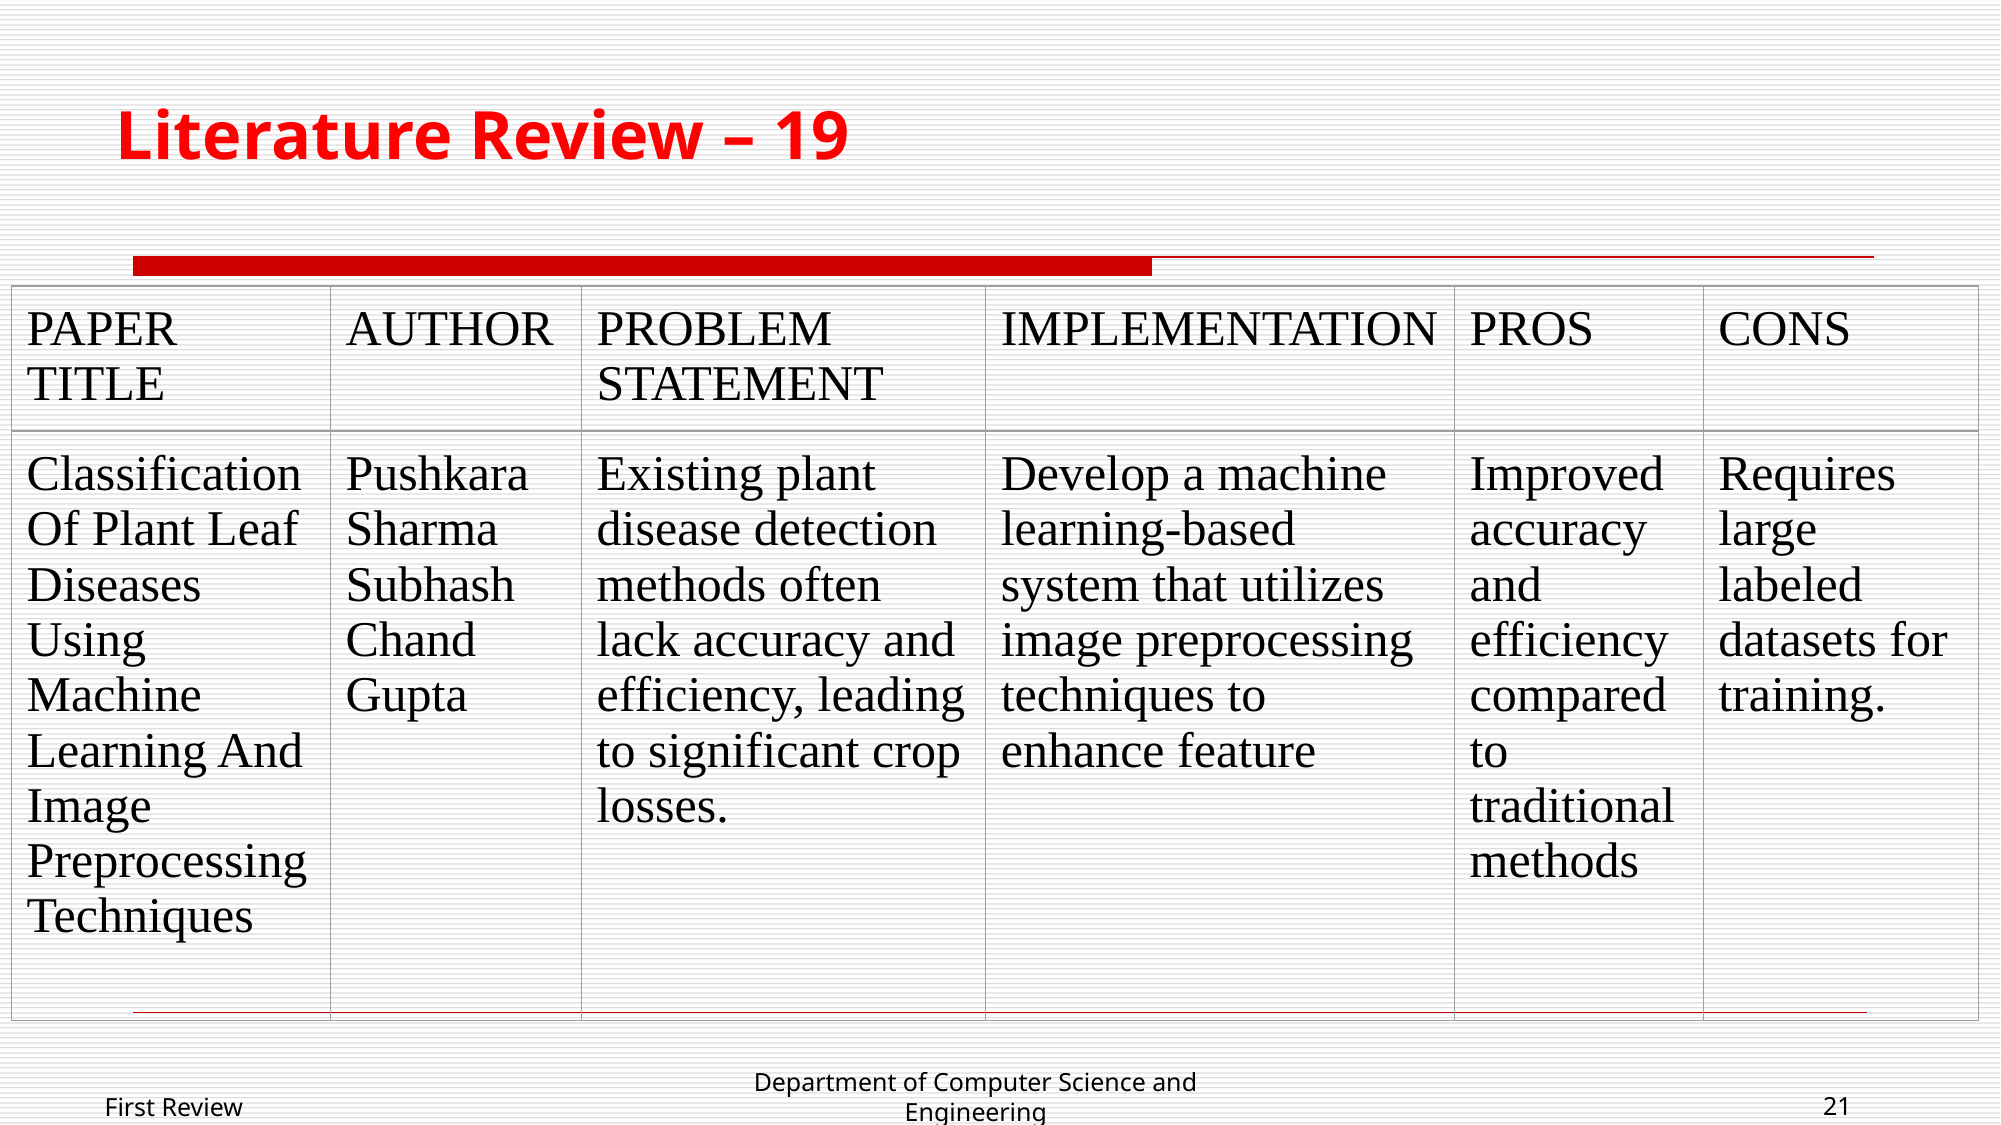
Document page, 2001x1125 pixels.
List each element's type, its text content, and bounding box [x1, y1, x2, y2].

table_cell Requires large labeled datasets for training. [1704, 432, 1978, 1020]
title Literature Review – 19 [100, 0, 1851, 181]
picture [0, 0, 2001, 1125]
table_cell Existing plant disease detection methods often lack accuracy and efficiency, leading to significant crop losses. [582, 432, 985, 1020]
table_header PROS [1455, 287, 1703, 430]
table_cell Pushkara Sharma Subhash Chand Gupta [331, 432, 581, 1020]
text_box Department of Computer Science and Engineering [735, 1051, 1217, 1125]
table_header CONS [1704, 287, 1978, 430]
table_cell Develop a machine learning-based system that utilizes image preprocessing techniques to enhance feature [986, 432, 1454, 1020]
table_cell Classification Of Plant Leaf Diseases Using Machine Learning And Image Preprocessing Techniques [12, 432, 330, 1020]
table_cell Improved accuracy and efficiency compared to traditional methods [1455, 432, 1703, 1020]
table_header AUTHOR [331, 287, 581, 430]
table_header PAPER TITLE [12, 287, 330, 430]
text_box First Review [89, 1076, 582, 1125]
table_header IMPLEMENTATION [986, 287, 1454, 430]
slide_number 21 [1433, 1083, 1867, 1125]
table_header PROBLEM STATEMENT [582, 287, 985, 430]
